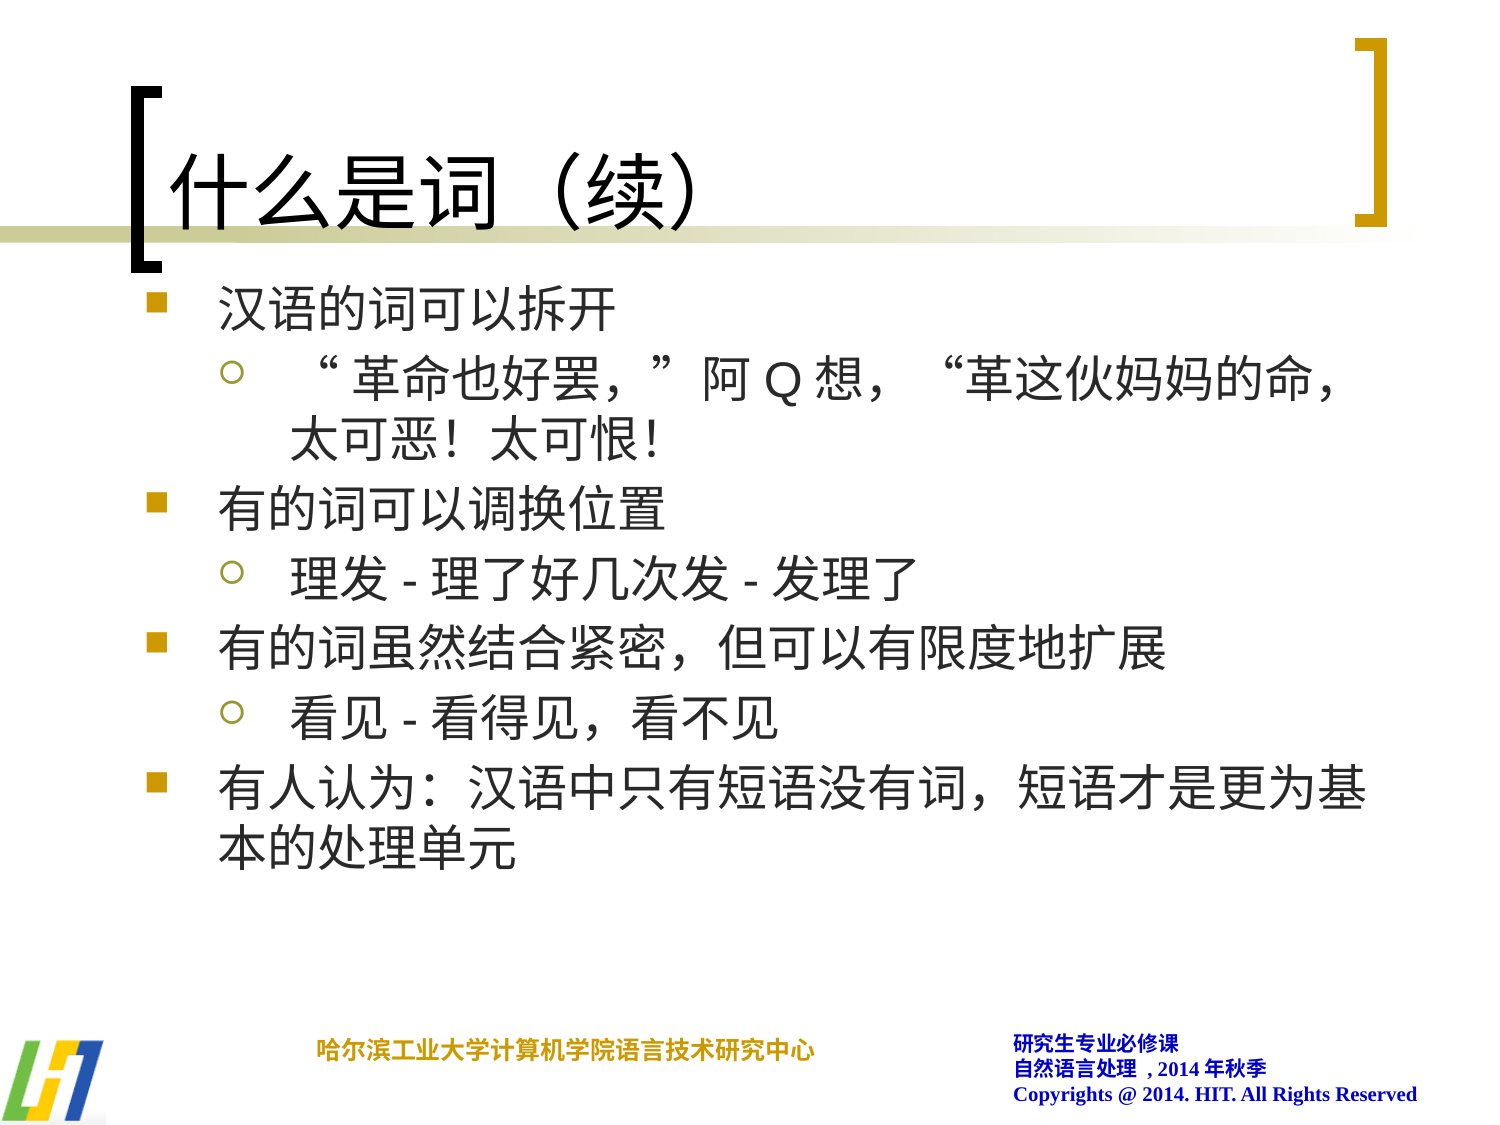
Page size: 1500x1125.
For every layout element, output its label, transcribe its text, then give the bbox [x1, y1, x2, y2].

footer 哈尔滨工业大学计算机学院语言技术研究中心 [300, 1026, 987, 1125]
title 什么是词（续） [152, 15, 1328, 248]
list 汉语的词可以拆开 “革命也好罢，”阿Q想，“革这伙妈妈的命，太可恶！太可恨！ 有的词可以调换位置 理发-理了好几次发-发理了 有的词虽然结合紧密，但可以有限度地扩展 看见-看得见，看不见 有人认为：汉语中只有短语没有词，短语才是更为基本的处理单元 [128, 269, 1386, 950]
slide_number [997, 1022, 1454, 1125]
picture [0, 1034, 106, 1125]
